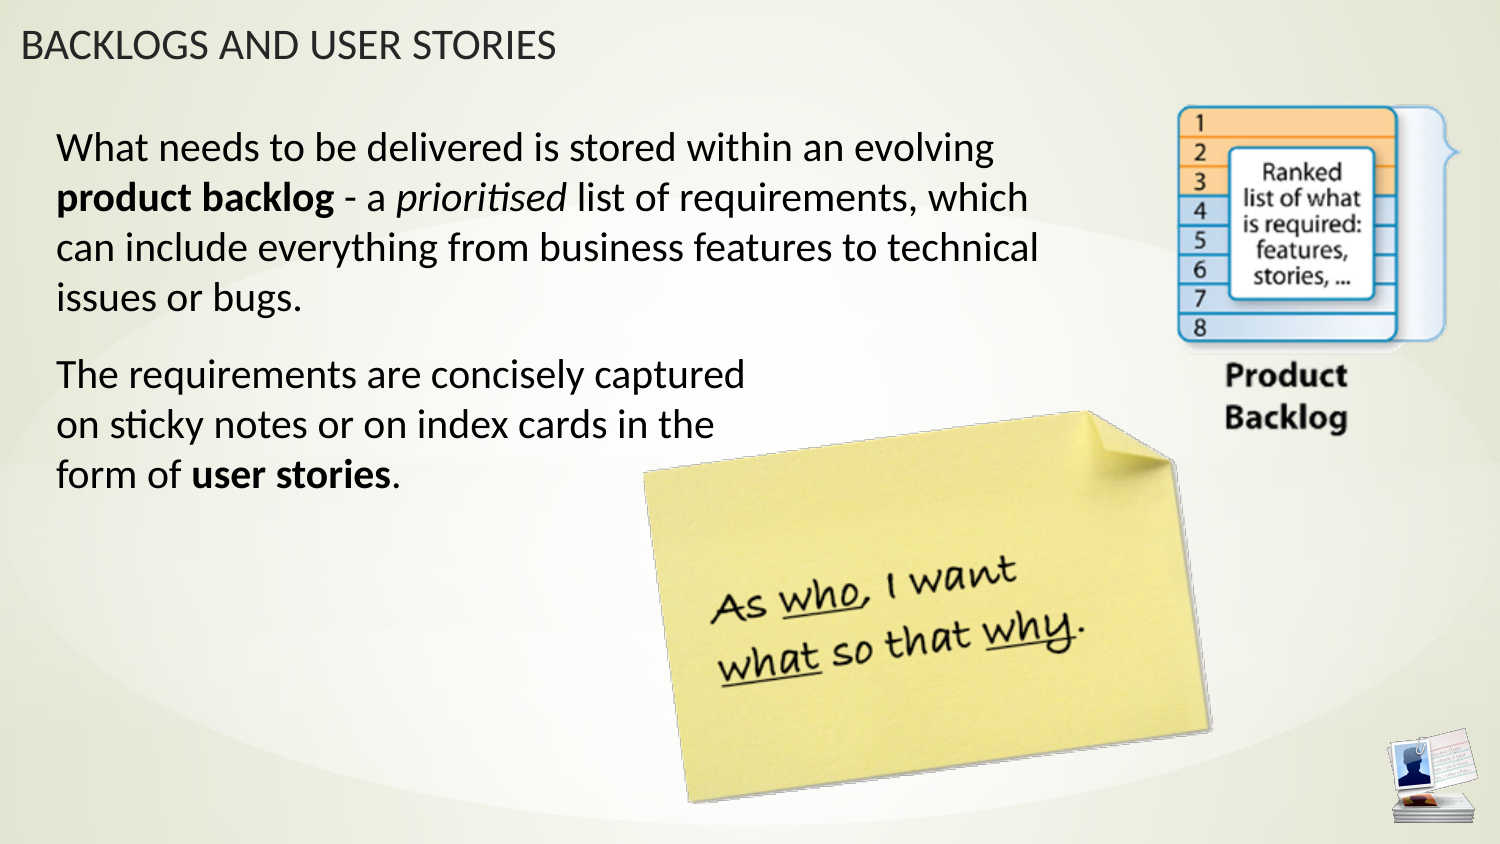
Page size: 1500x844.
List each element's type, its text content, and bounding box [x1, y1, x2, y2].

text_box The requirements are concisely captured on sticky notes or on index cards in the form of user stories. [41, 339, 774, 504]
picture [1387, 728, 1478, 823]
text_box What needs to be delivered is stored within an evolving product backlog - a prioritised list of requirements, which can include everything from business features to technical issues or bugs. [41, 112, 1058, 328]
picture [643, 102, 1464, 805]
